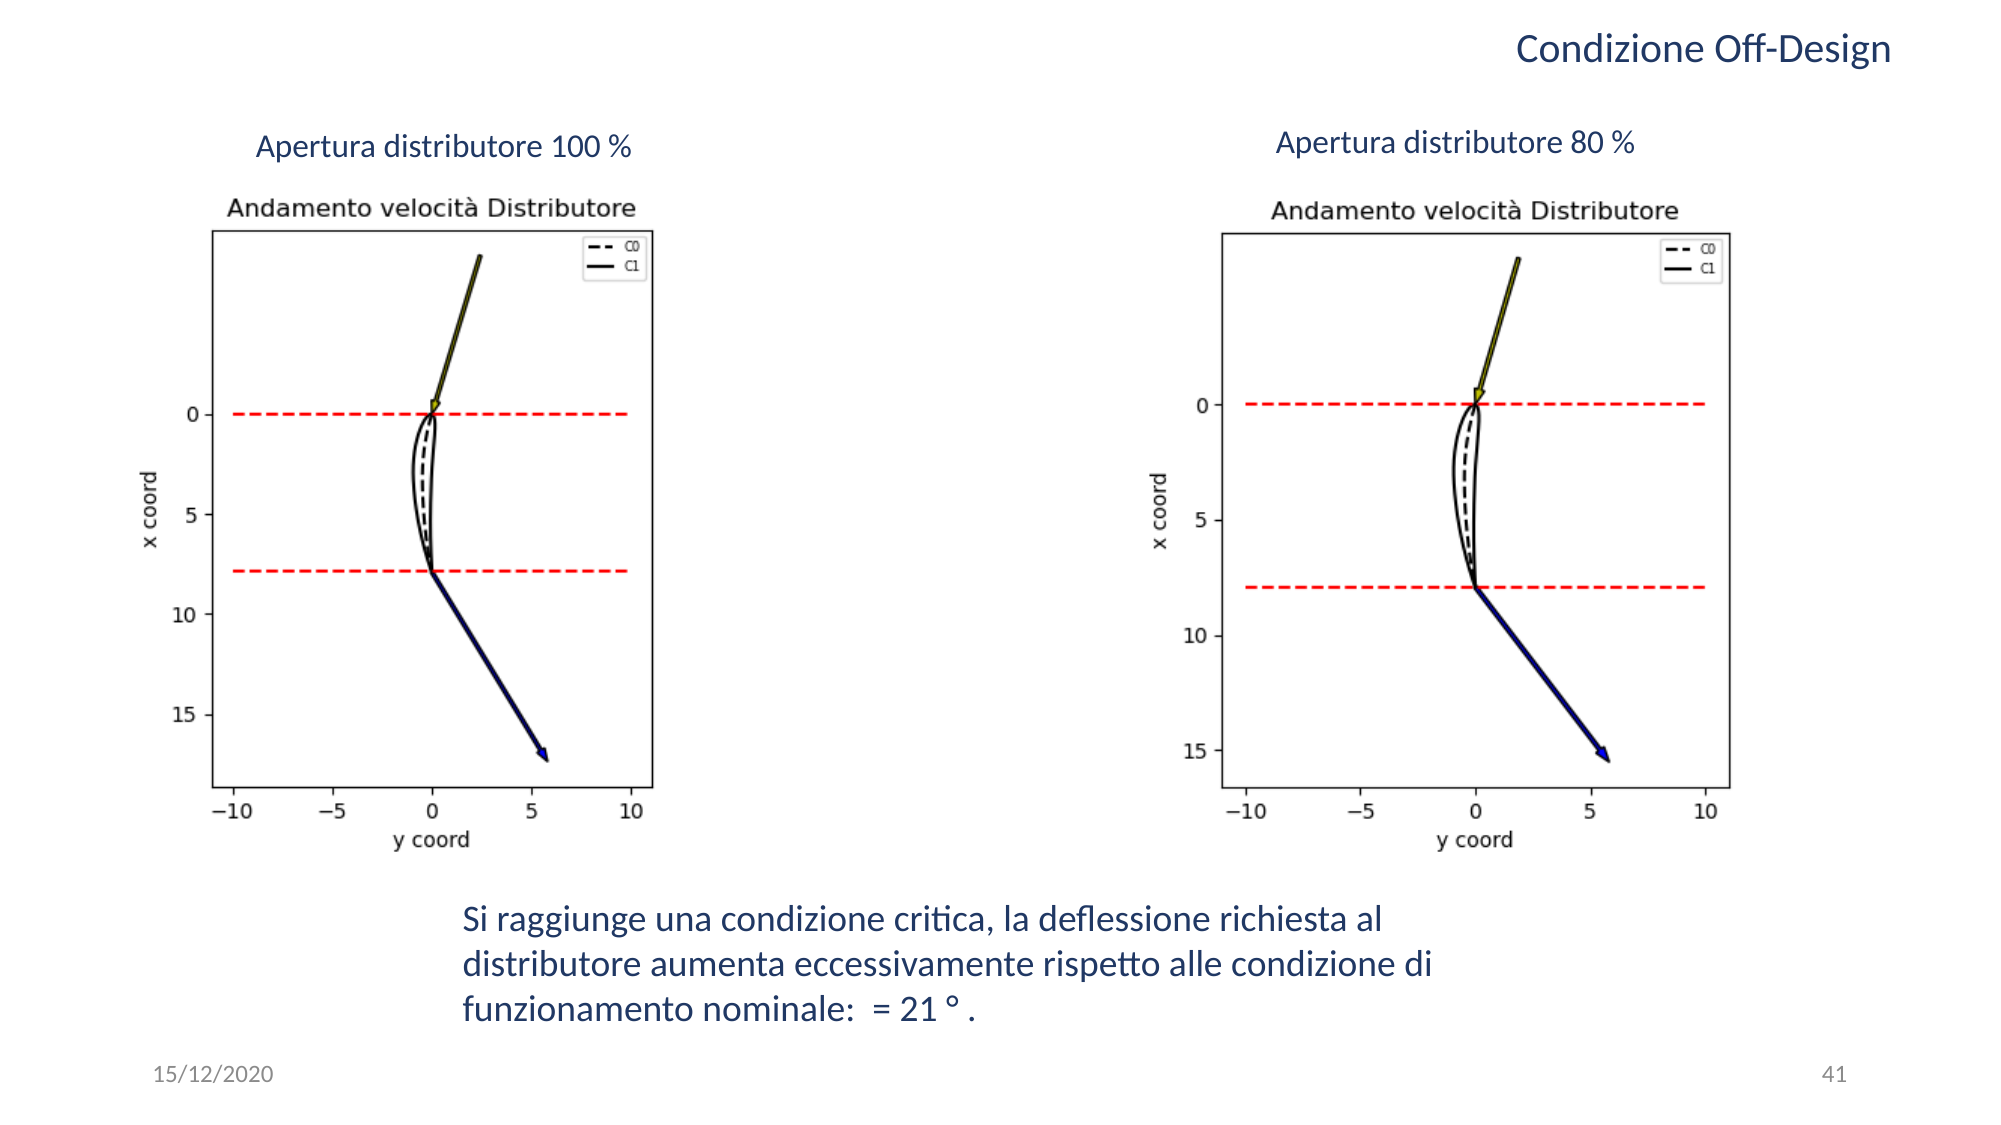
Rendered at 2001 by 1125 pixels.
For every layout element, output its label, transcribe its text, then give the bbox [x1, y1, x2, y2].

picture [137, 187, 692, 867]
picture [1132, 187, 1779, 867]
text_box Condizione Off-Design [908, 13, 1917, 79]
text_box Apertura distributore 100 % [101, 116, 795, 172]
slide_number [137, 1042, 588, 1103]
slide_number 41 [1412, 1042, 1863, 1103]
text_box Apertura distributore 80 % [1109, 112, 1802, 168]
